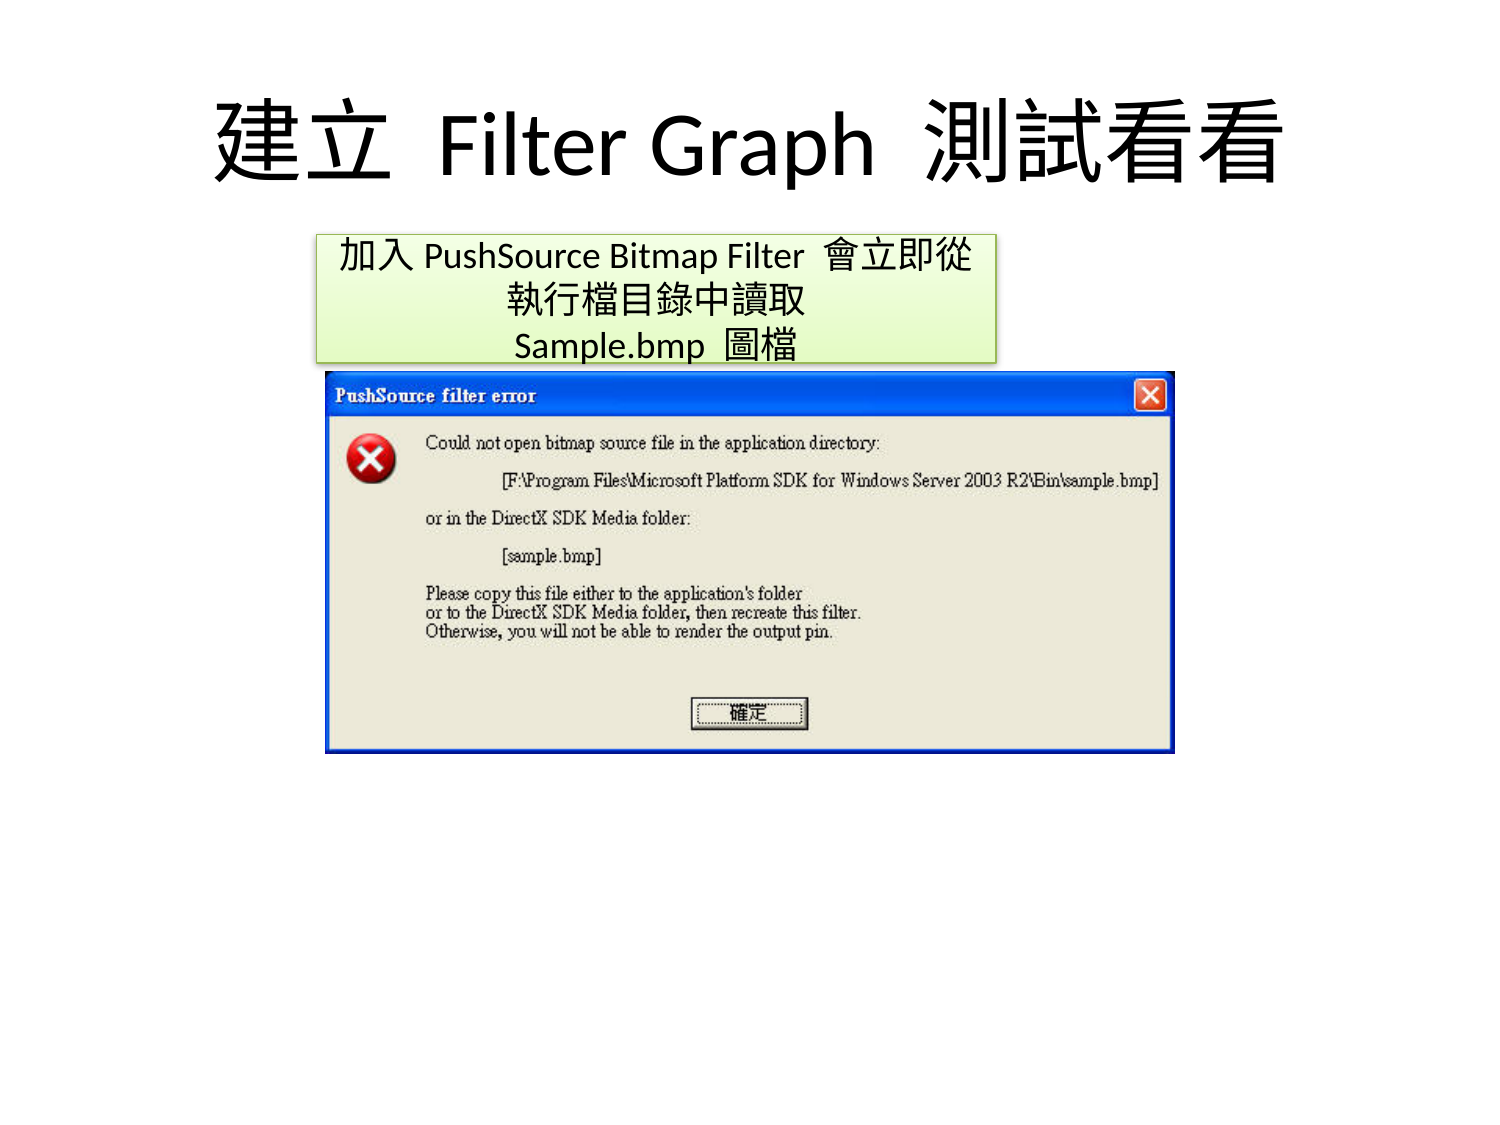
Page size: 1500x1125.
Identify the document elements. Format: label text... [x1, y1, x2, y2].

title 建立 Filter Graph 測試看看 [75, 45, 1425, 233]
text_box 加入PushSource Bitmap Filter 會立即從 執行檔目錄中讀取 Sample.bmp 圖檔 [316, 234, 997, 364]
picture [325, 371, 1175, 754]
